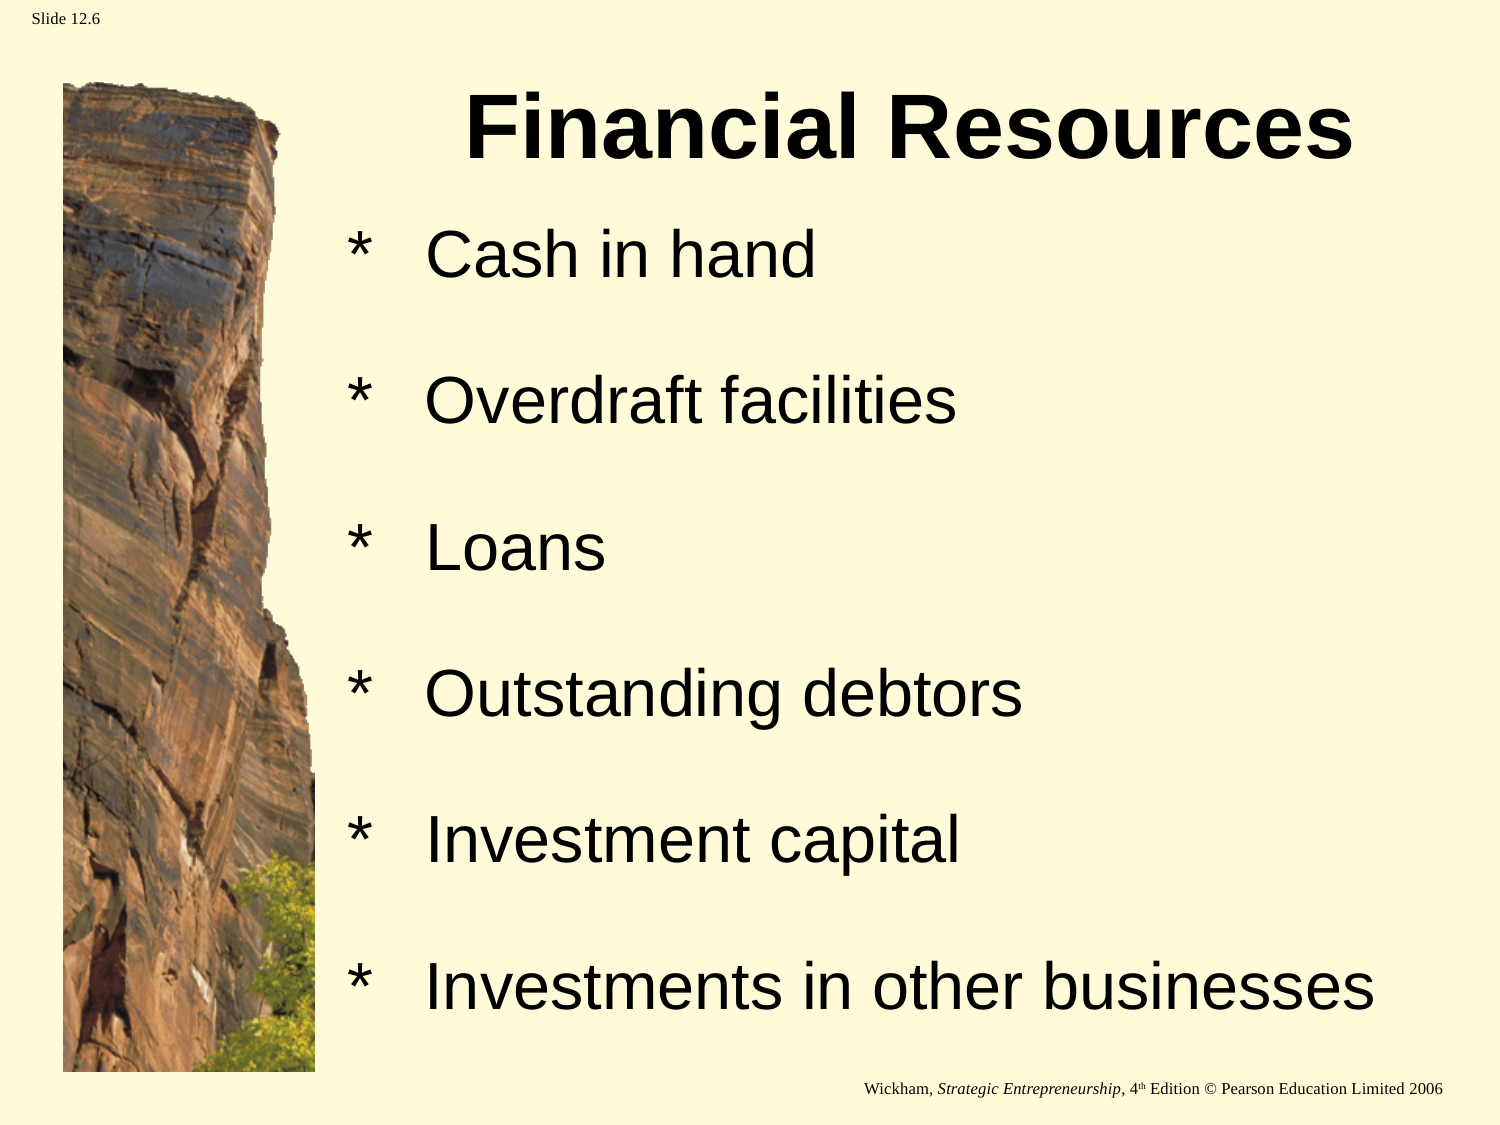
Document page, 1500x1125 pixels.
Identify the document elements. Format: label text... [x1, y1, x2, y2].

text_box Outstanding debtors [424, 649, 1025, 730]
text_box * [347, 503, 374, 584]
text_box * [347, 942, 374, 1023]
picture [63, 82, 315, 1072]
text_box * [347, 649, 374, 730]
text_box Financial Resources [365, 66, 1457, 177]
text_box * [347, 796, 374, 877]
text_box * [347, 210, 374, 291]
text_box Cash in hand [425, 210, 818, 291]
text_box Loans [425, 503, 607, 584]
text_box Investments in other businesses [424, 942, 1377, 1023]
text_box Overdraft facilities [424, 356, 959, 437]
text_box Investment capital [425, 796, 962, 877]
text_box * [347, 356, 374, 437]
